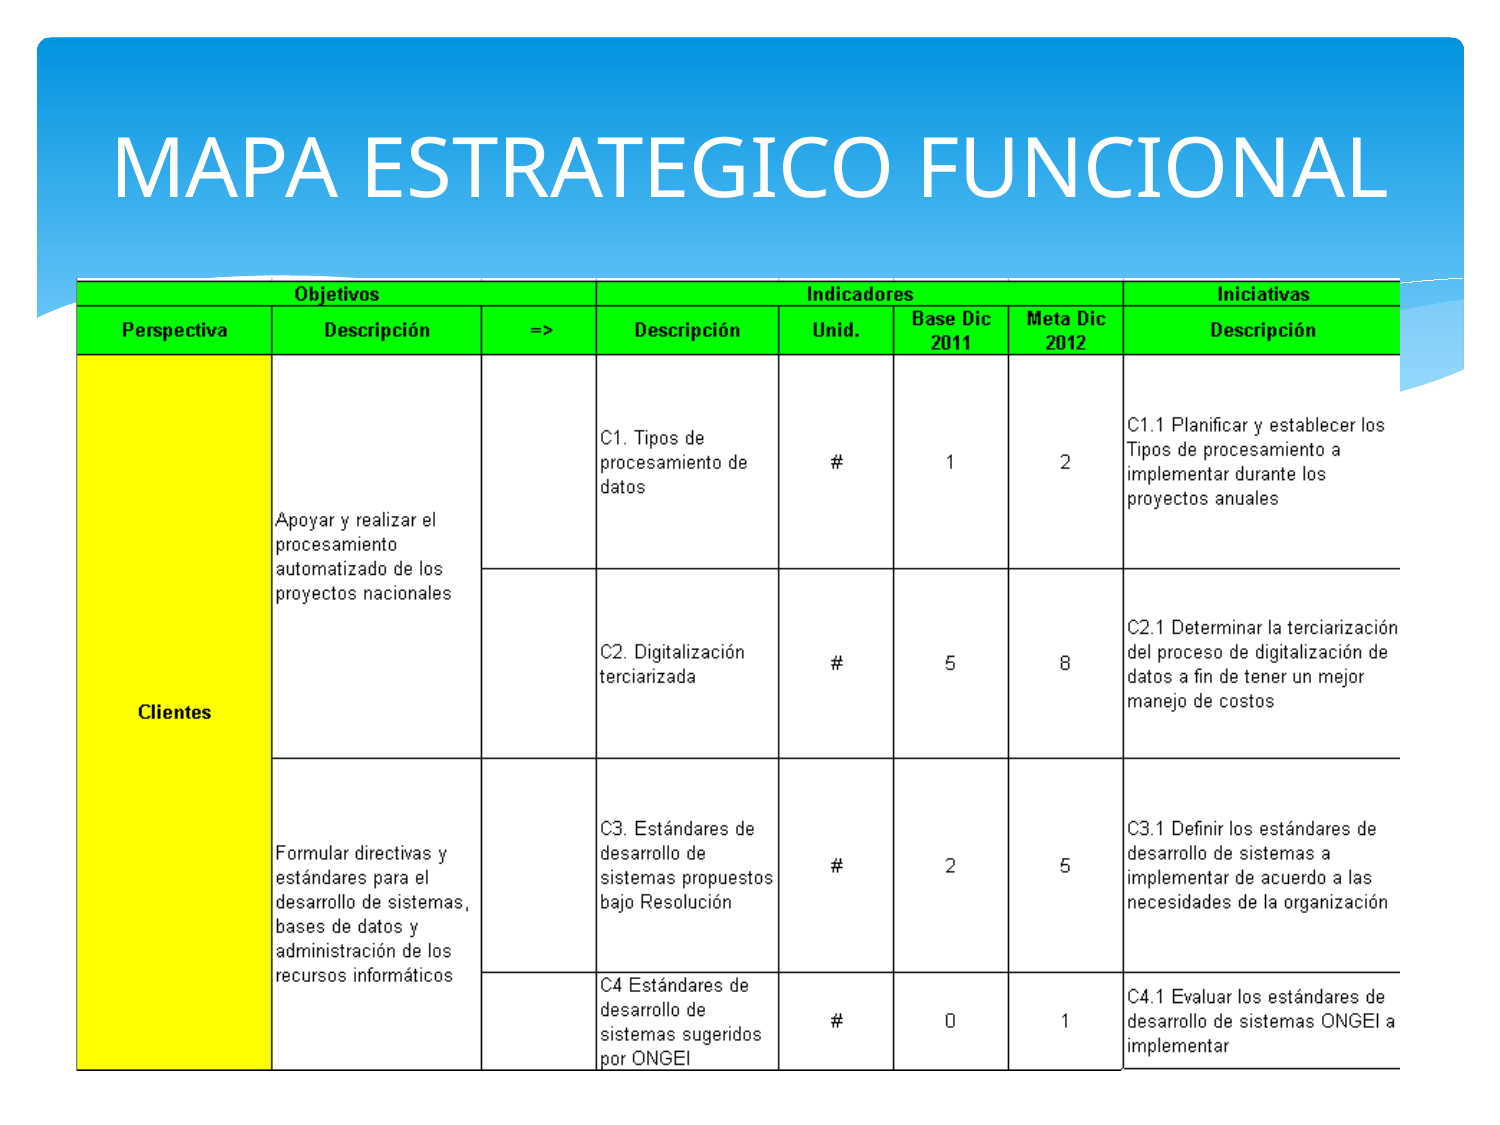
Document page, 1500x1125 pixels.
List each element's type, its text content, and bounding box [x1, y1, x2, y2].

title MAPA ESTRATEGICO FUNCIONAL [74, 61, 1426, 268]
picture [76, 278, 1400, 1071]
